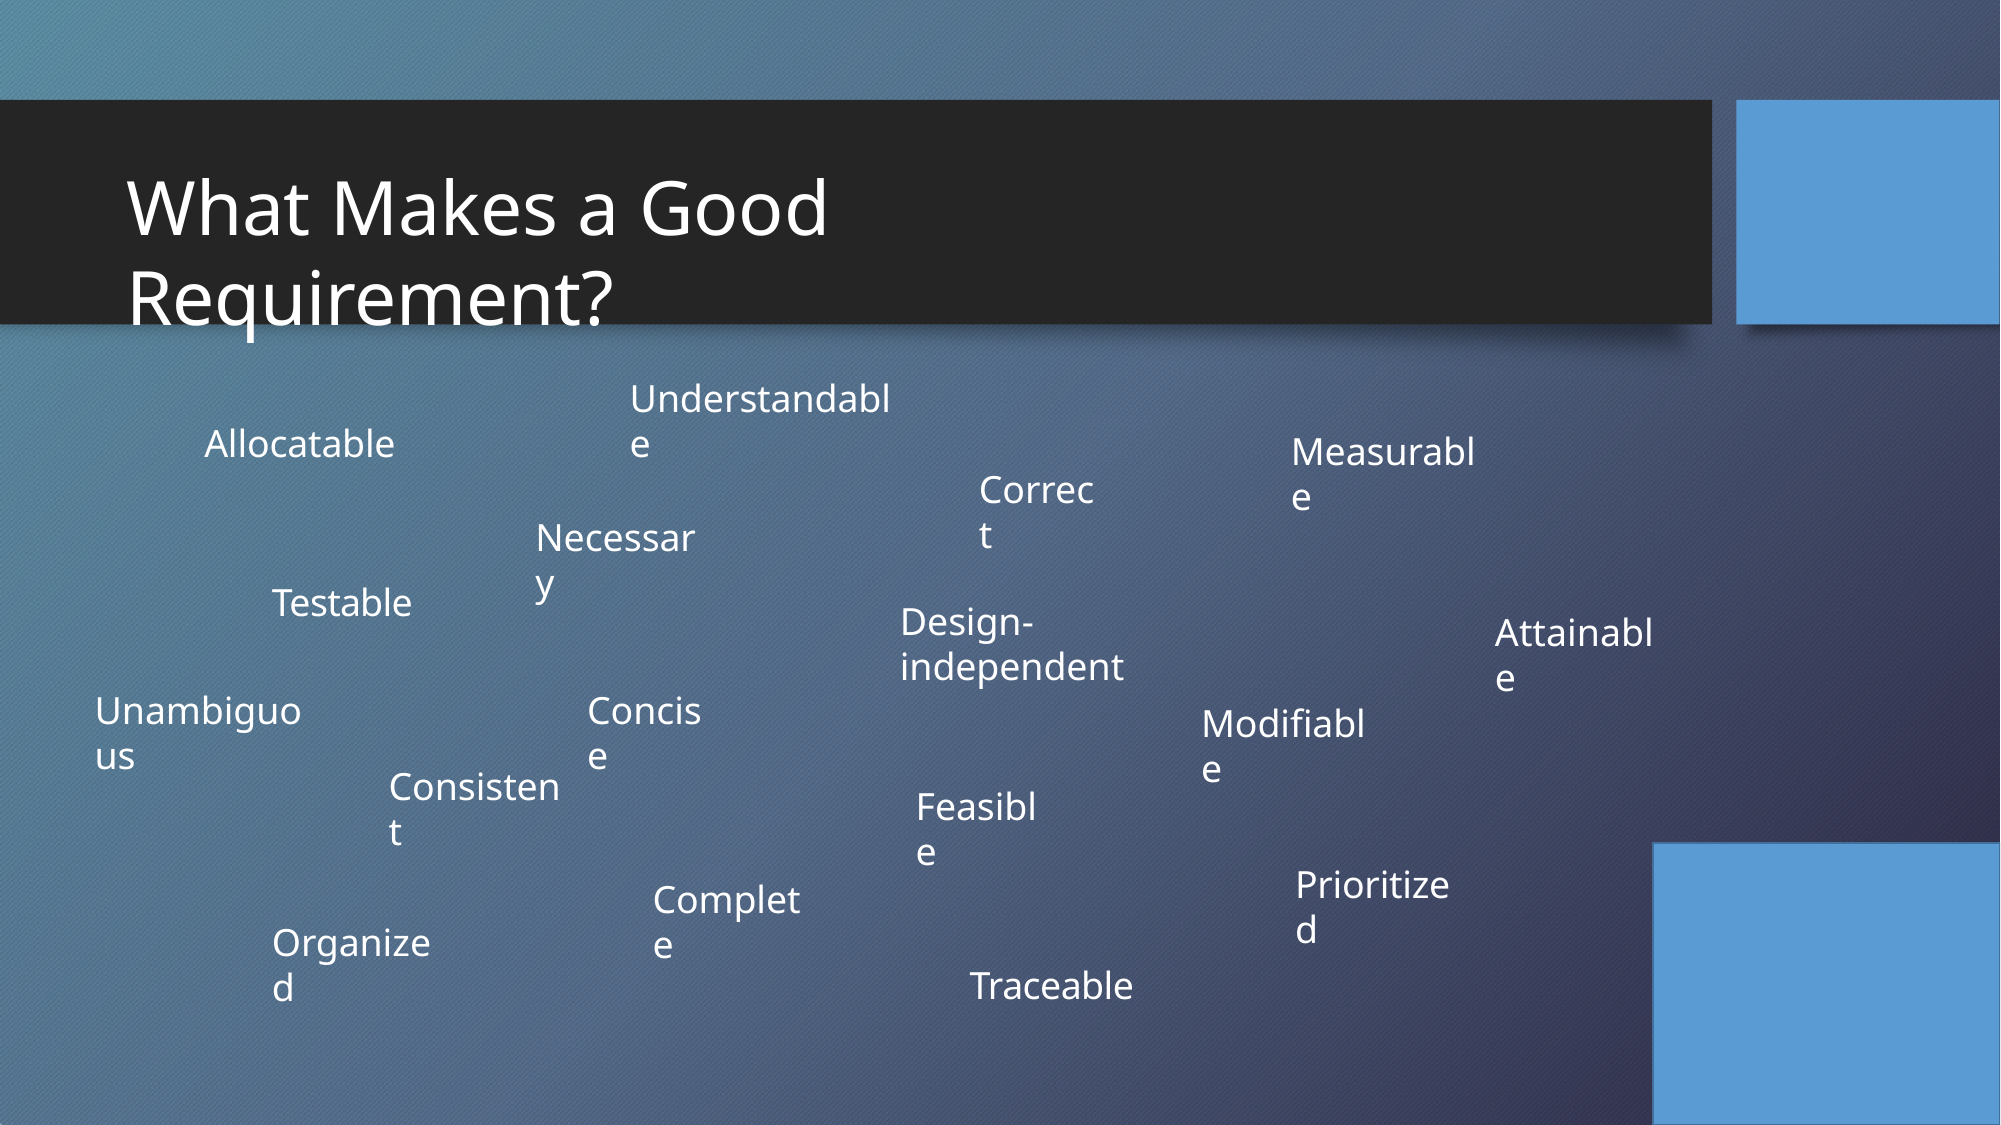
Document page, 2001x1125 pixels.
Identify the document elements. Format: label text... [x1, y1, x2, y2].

text_box Feasible [913, 780, 1057, 873]
text_box Consistent [386, 760, 566, 853]
text_box Necessary [533, 511, 705, 604]
text_box Modifiable [1198, 698, 1379, 791]
title What Makes a Good Requirement? [124, 158, 1265, 349]
text_box Traceable [967, 960, 1135, 1008]
text_box Correct [976, 464, 1107, 557]
text_box Testable [269, 576, 414, 624]
text_box Organized [269, 916, 443, 1009]
text_box Attainable [1493, 606, 1672, 699]
text_box Concise [584, 684, 717, 777]
text_box Unambiguous [92, 684, 319, 777]
text_box Understandable [627, 372, 896, 465]
text_box Allocatable [202, 418, 396, 511]
picture [0, 0, 2000, 1125]
text_box Measurable [1288, 426, 1483, 519]
text_box Complete [650, 873, 817, 966]
text_box Prioritized [1292, 858, 1472, 951]
text_box Design-independent [897, 595, 1236, 688]
